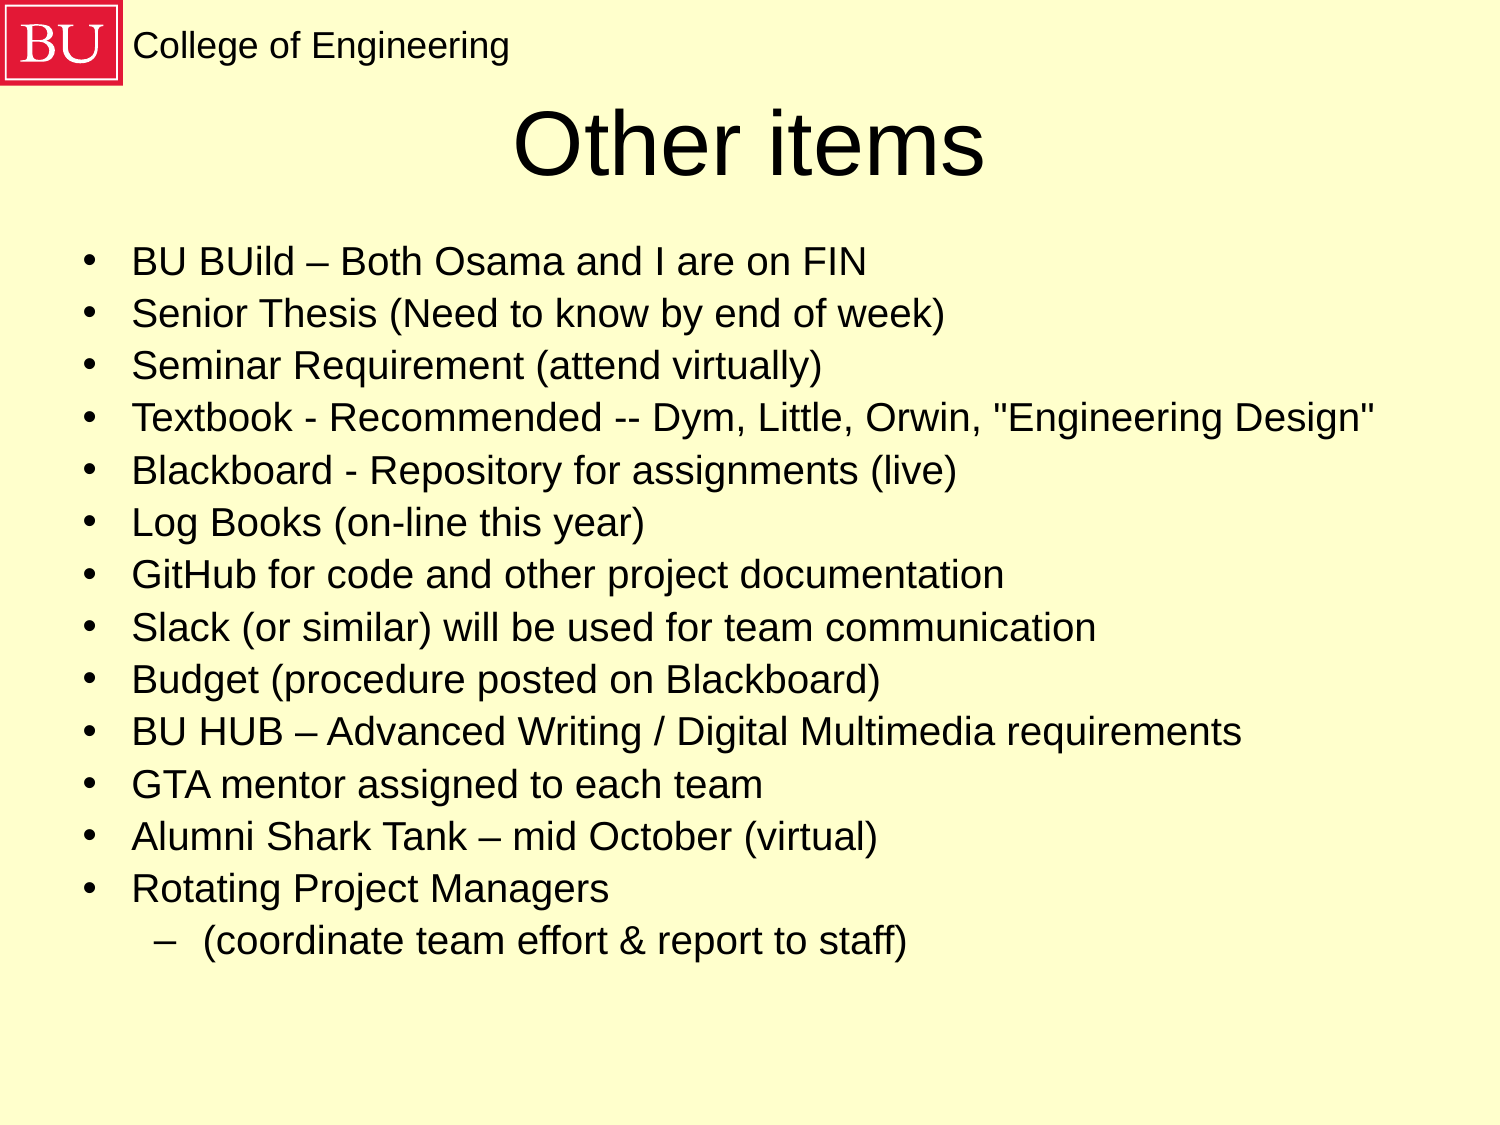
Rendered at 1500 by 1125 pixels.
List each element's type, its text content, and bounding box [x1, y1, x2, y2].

title Other items [74, 44, 1426, 232]
list BU BUild – Both Osama and I are on FIN Senior Thesis (Need to know by end of week) Seminar Requirement (attend virtually) Textbook - Recommended -- Dym, Little, Orwin, "Engineering Design" Blackboard - Repository for assignments (live) Log Books (on-line this year) GitHub for code and other project documentation Slack (or similar) will be used for team communication Budget (procedure posted on Blackboard) BU HUB – Advanced Writing / Digital Multimedia requirements GTA mentor assigned to each team Alumni Shark Tank – mid October (virtual) Rotating Project Managers (coordinate team effort & report to staff) [74, 232, 1426, 976]
